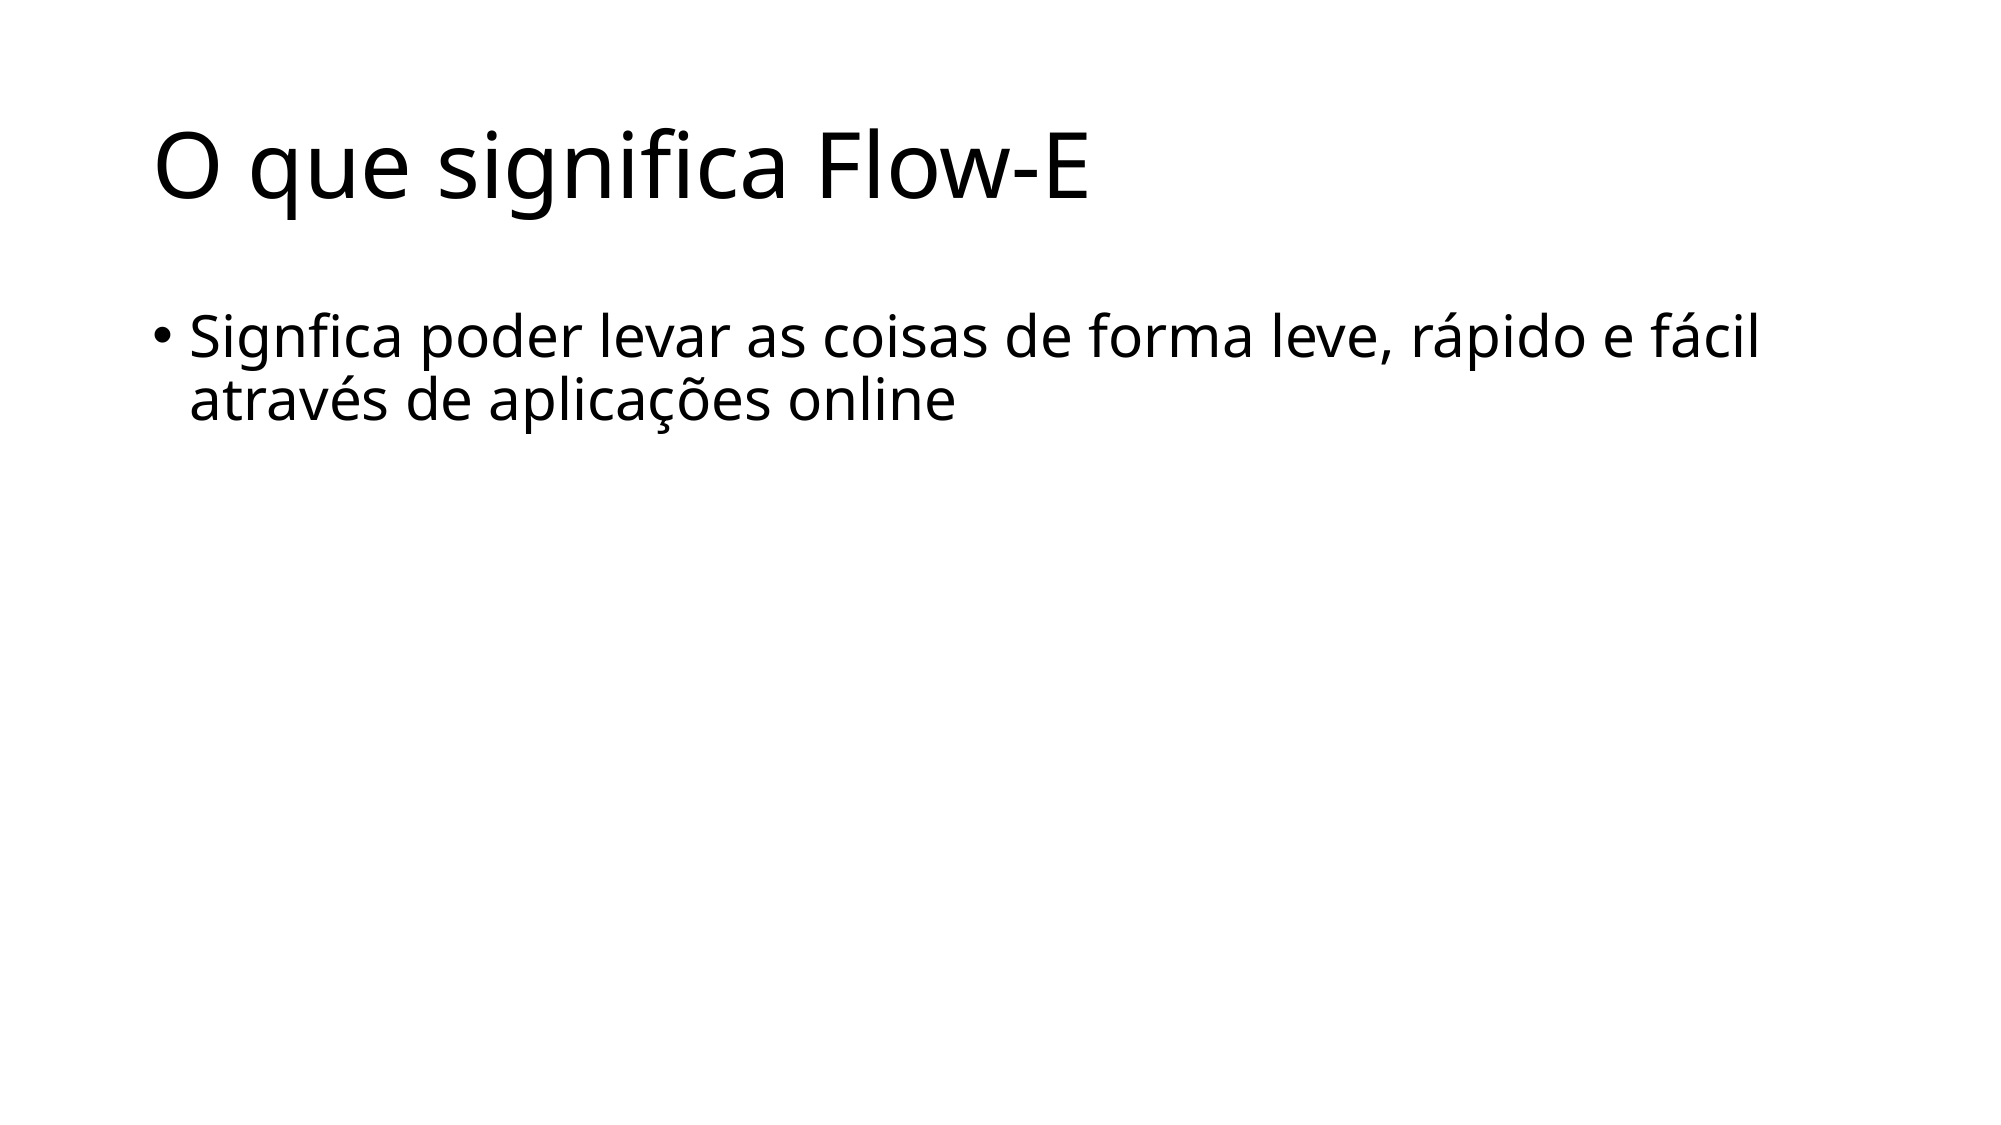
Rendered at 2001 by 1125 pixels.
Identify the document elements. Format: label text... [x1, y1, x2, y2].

list Signfica poder levar as coisas de forma leve, rápido e fácil através de aplicações online [137, 299, 1863, 1014]
title O que significa Flow-E [137, 59, 1863, 278]
